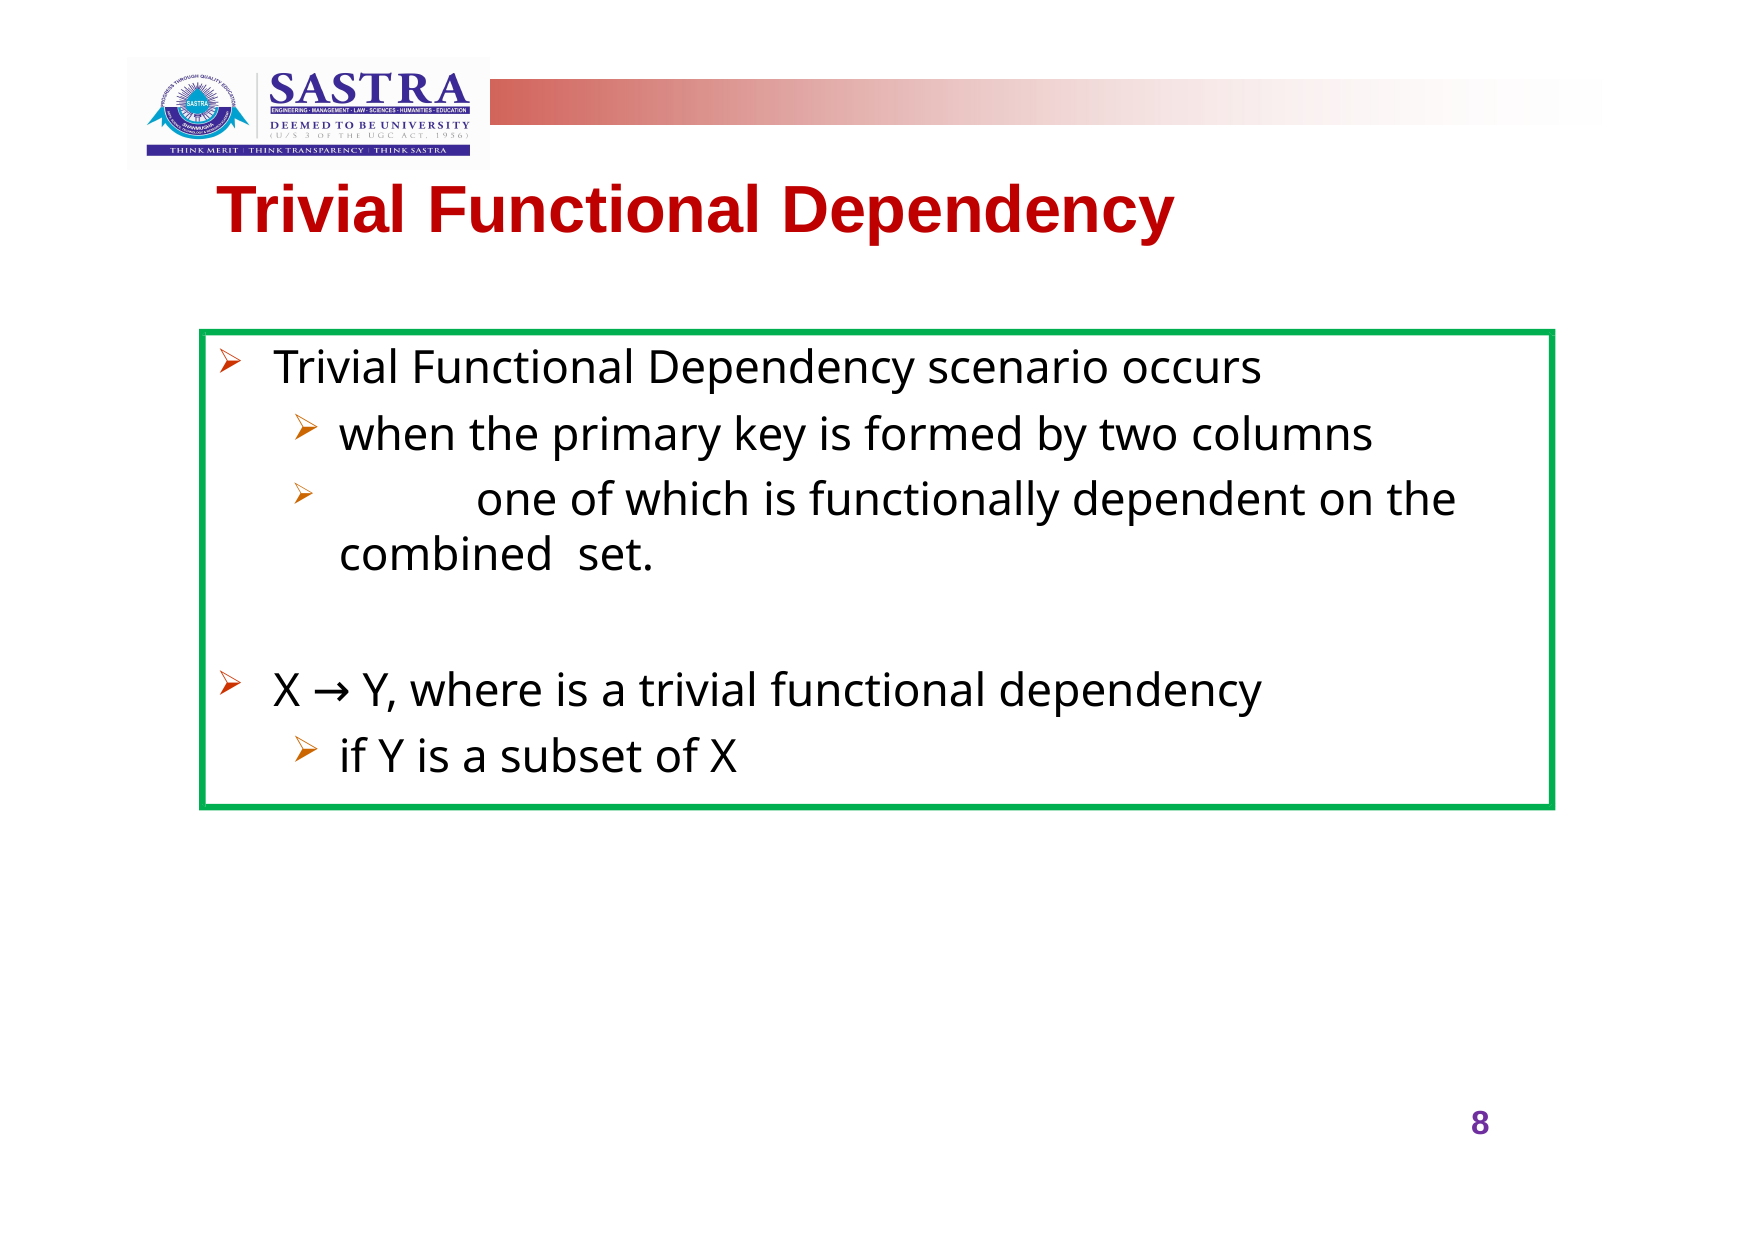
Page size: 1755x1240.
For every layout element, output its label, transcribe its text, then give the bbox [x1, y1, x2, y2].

text_box [199, 328, 1556, 811]
picture [127, 57, 1602, 170]
slide_number 8 [1464, 1102, 1515, 1240]
title Trivial Functional Dependency [214, 163, 1184, 325]
text_box Trivial Functional Dependency scenario occurs when the primary key is formed by two columns one of which is functionally dependent on the combined set. X → Y, where is a trivial functional dependency if Y is a subset of X [214, 325, 1482, 782]
